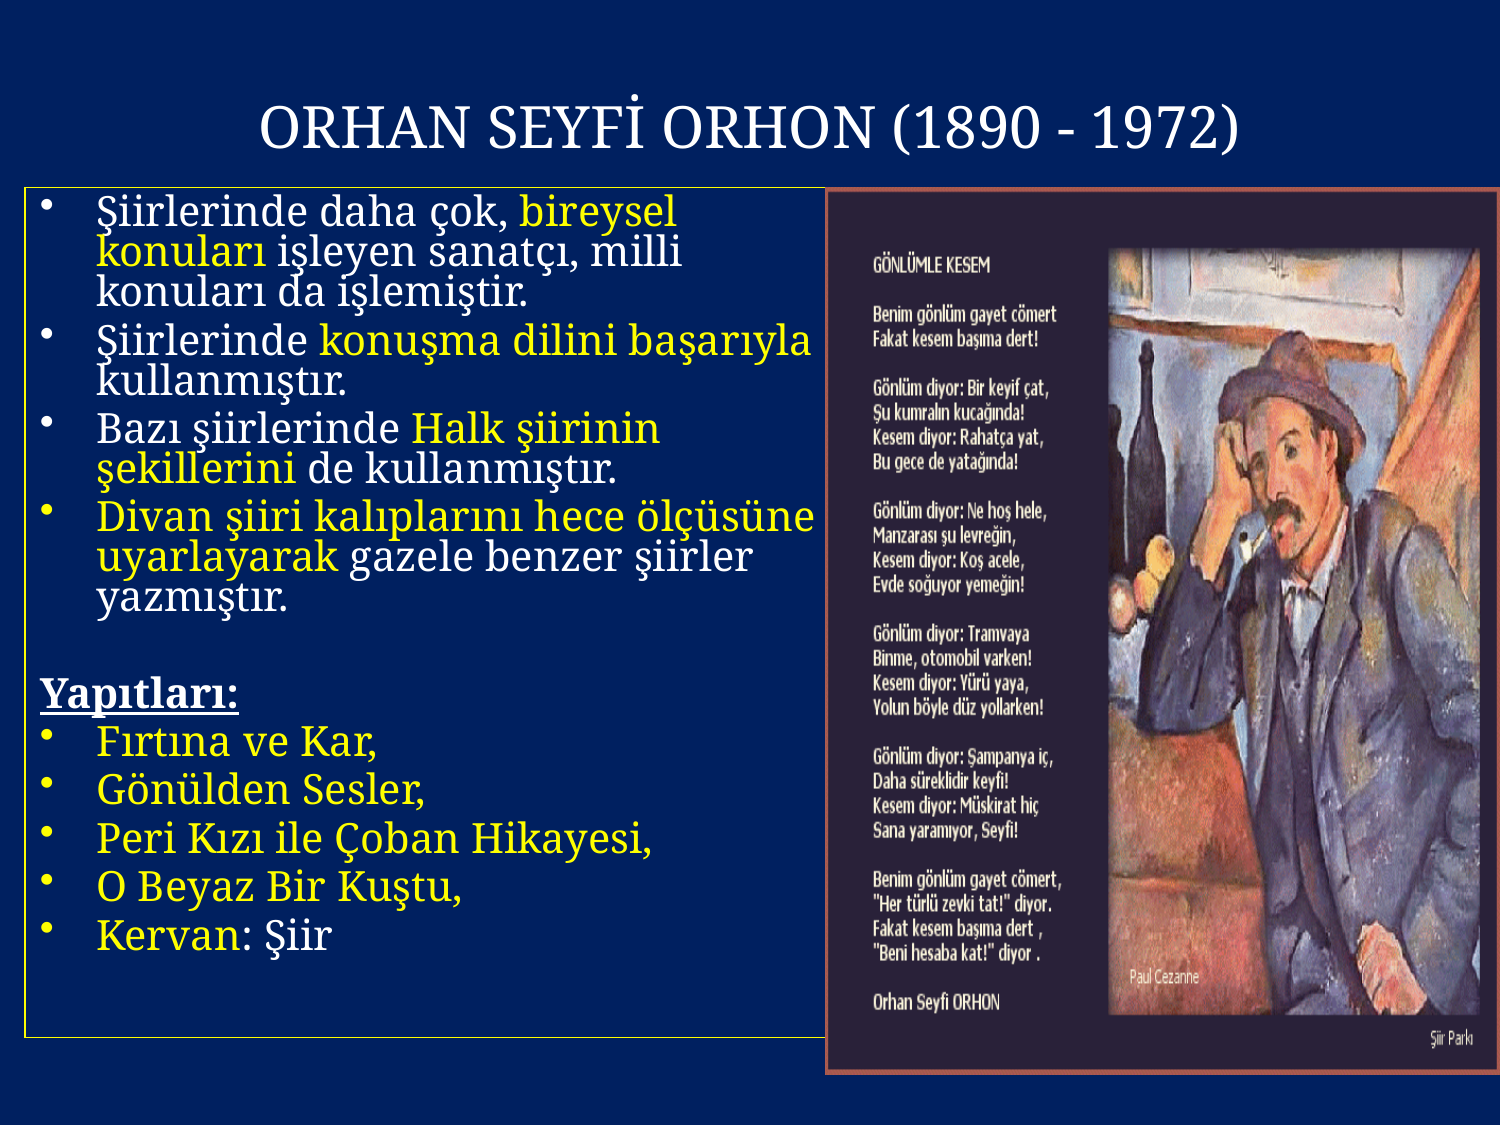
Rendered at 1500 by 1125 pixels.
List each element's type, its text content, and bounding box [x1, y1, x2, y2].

picture [824, 187, 1500, 1076]
title ORHAN SEYFİ ORHON (1890 - 1972) [74, 87, 1426, 187]
list Şiirlerinde daha çok, bireysel konuları işleyen sanatçı, milli konuları da işlemiştir. Şiirlerinde konuşma dilini başarıyla kullanmıştır. Bazı şiirlerinde Halk şiirinin şekillerini de kullanmıştır. Divan şiiri kalıplarını hece ölçüsüne uyarlayarak gazele benzer şiirler yazmıştır. Yapıtları: Fırtına ve Kar, Gönülden Sesler, Peri Kızı ile Çoban Hikayesi, O Beyaz Bir Kuştu, Kervan: Şiir [24, 187, 822, 1038]
